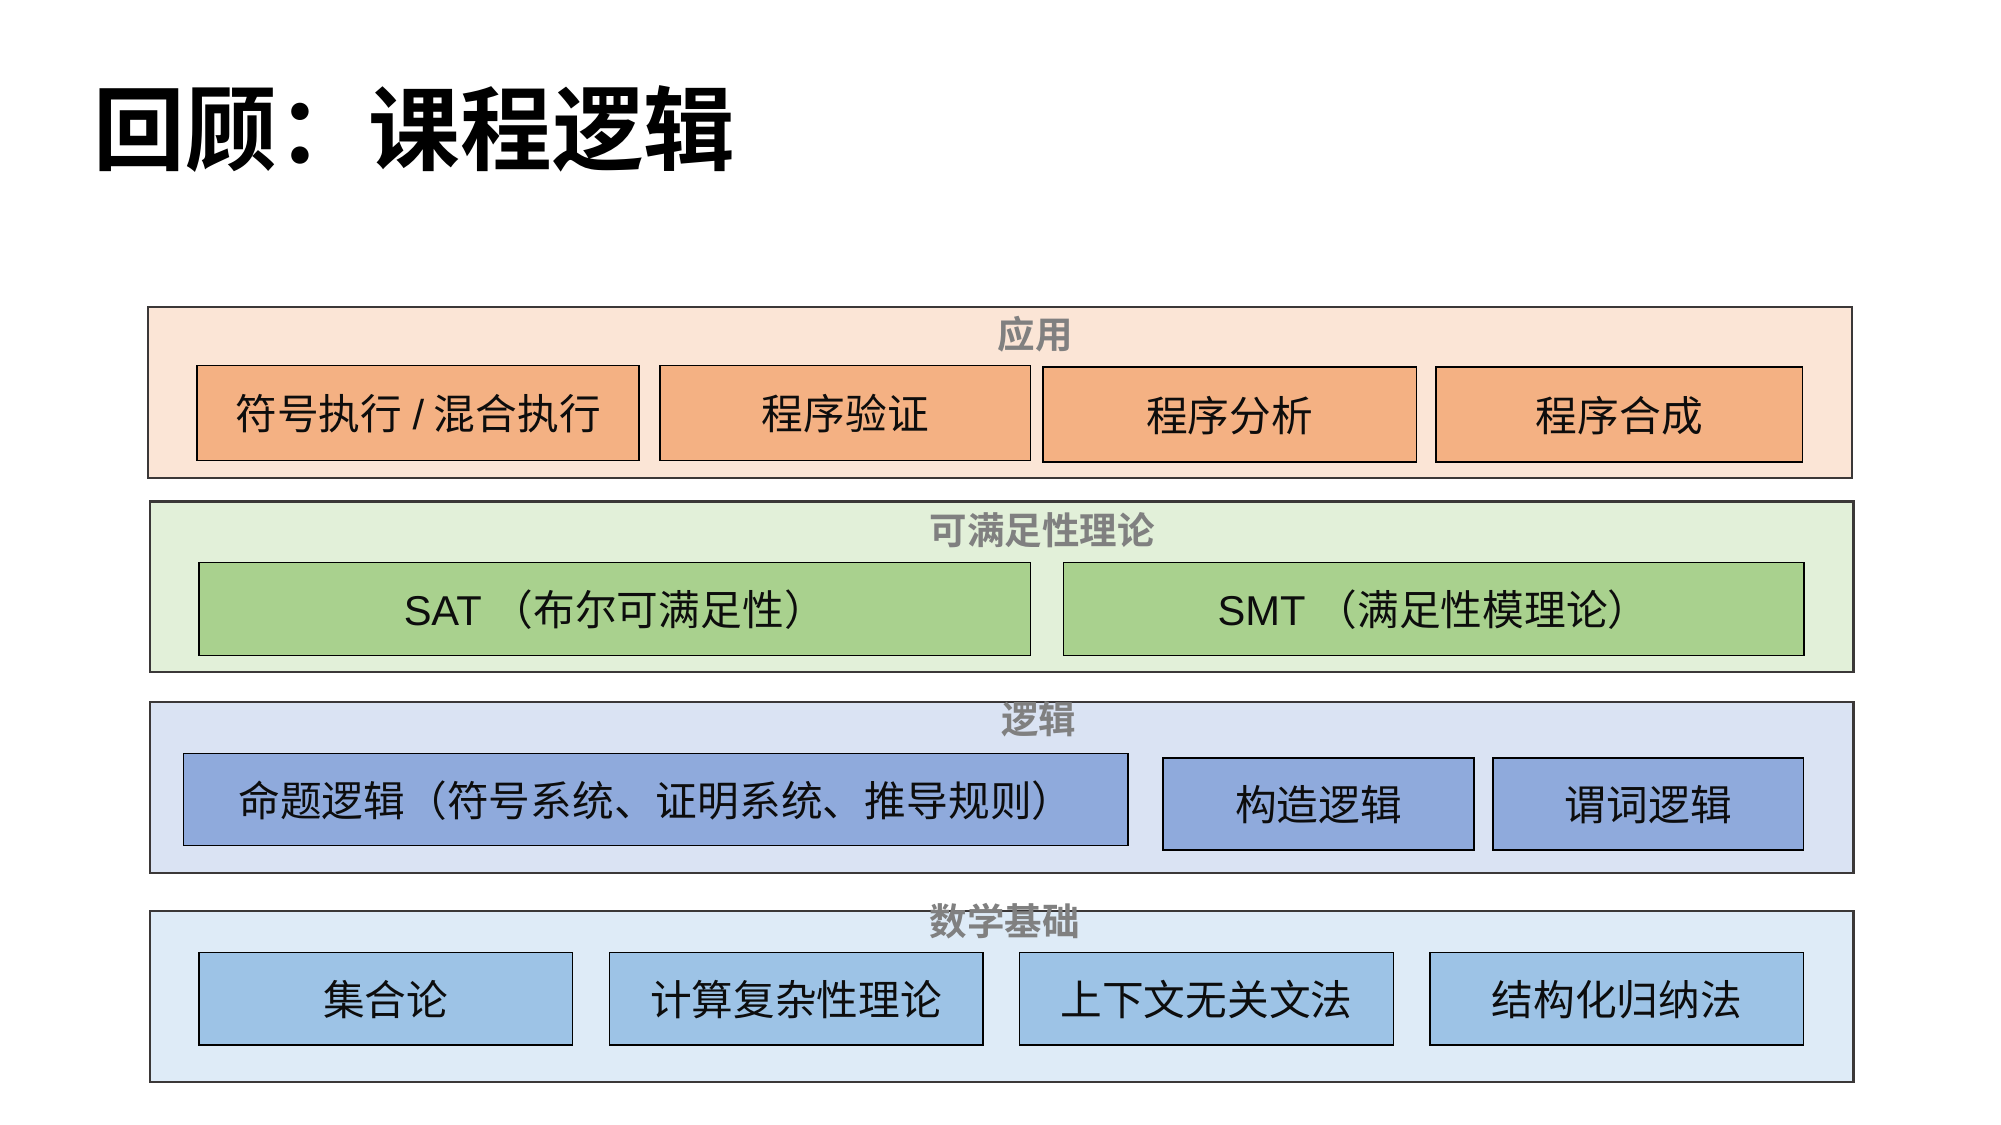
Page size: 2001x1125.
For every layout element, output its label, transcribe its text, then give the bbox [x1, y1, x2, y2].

text_box [147, 306, 1853, 479]
text_box 构造逻辑 [1162, 757, 1475, 851]
text_box 计算复杂性理论 [608, 951, 984, 1046]
text_box [149, 701, 1855, 874]
text_box [149, 500, 1855, 673]
title 回顾：课程逻辑 [78, 25, 1804, 243]
text_box 数学基础 [915, 890, 1150, 951]
text_box 谓词逻辑 [1492, 757, 1805, 851]
text_box 程序验证 [659, 364, 1031, 462]
text_box [149, 910, 1855, 1083]
text_box 集合论 [198, 951, 574, 1046]
text_box 结构化归纳法 [1429, 951, 1805, 1046]
text_box 程序分析 [1042, 366, 1418, 463]
text_box SMT（满足性模理论） [1063, 561, 1805, 656]
text_box SAT（布尔可满足性） [198, 561, 1031, 656]
text_box 可满足性理论 [915, 499, 1191, 560]
text_box 程序合成 [1435, 366, 1804, 463]
text_box 应用 [983, 303, 1259, 364]
text_box 逻辑 [986, 689, 1100, 749]
text_box 命题逻辑（符号系统、证明系统、推导规则） [182, 752, 1129, 847]
text_box 上下文无关文法 [1019, 951, 1394, 1046]
text_box 符号执行/混合执行 [196, 364, 640, 462]
